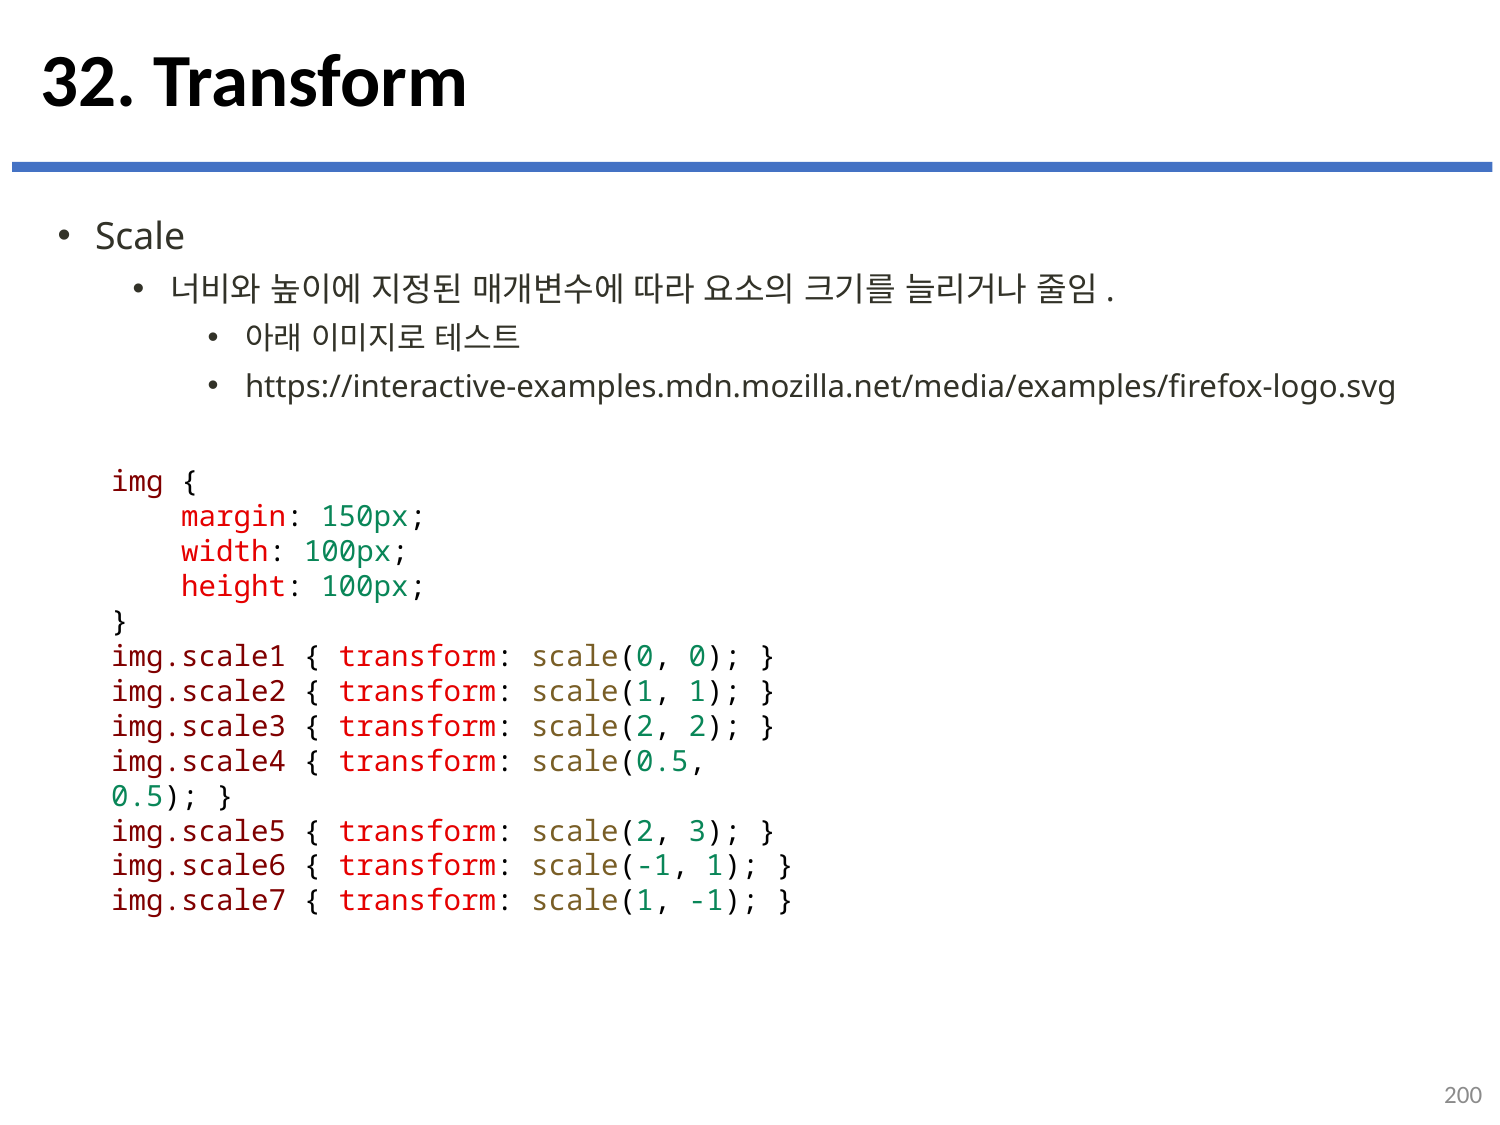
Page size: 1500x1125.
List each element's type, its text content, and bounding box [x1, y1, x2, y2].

title 32. Transform [25, 32, 1475, 132]
text_box img { margin: 150px; width: 100px; height: 100px; } img.scale1 { transform: scale(0, 0); } img.scale2 { transform: scale(1, 1); } img.scale3 { transform: scale(2, 2); } img.scale4 { transform: scale(0.5, 0.5); } img.scale5 { transform: scale(2, 3); } img.scale6 { transform: scale(-1, 1); } img.scale7 { transform: scale(1, -1); } [96, 454, 851, 924]
list Scale 너비와 높이에 지정된 매개변수에 따라 요소의 크기를 늘리거나 줄임. 아래 이미지로 테스트 https://interactive-examples.mdn.mozilla.net/media/examples/firefox-logo.svg [42, 204, 1453, 1104]
slide_number 200 [1159, 1063, 1498, 1124]
